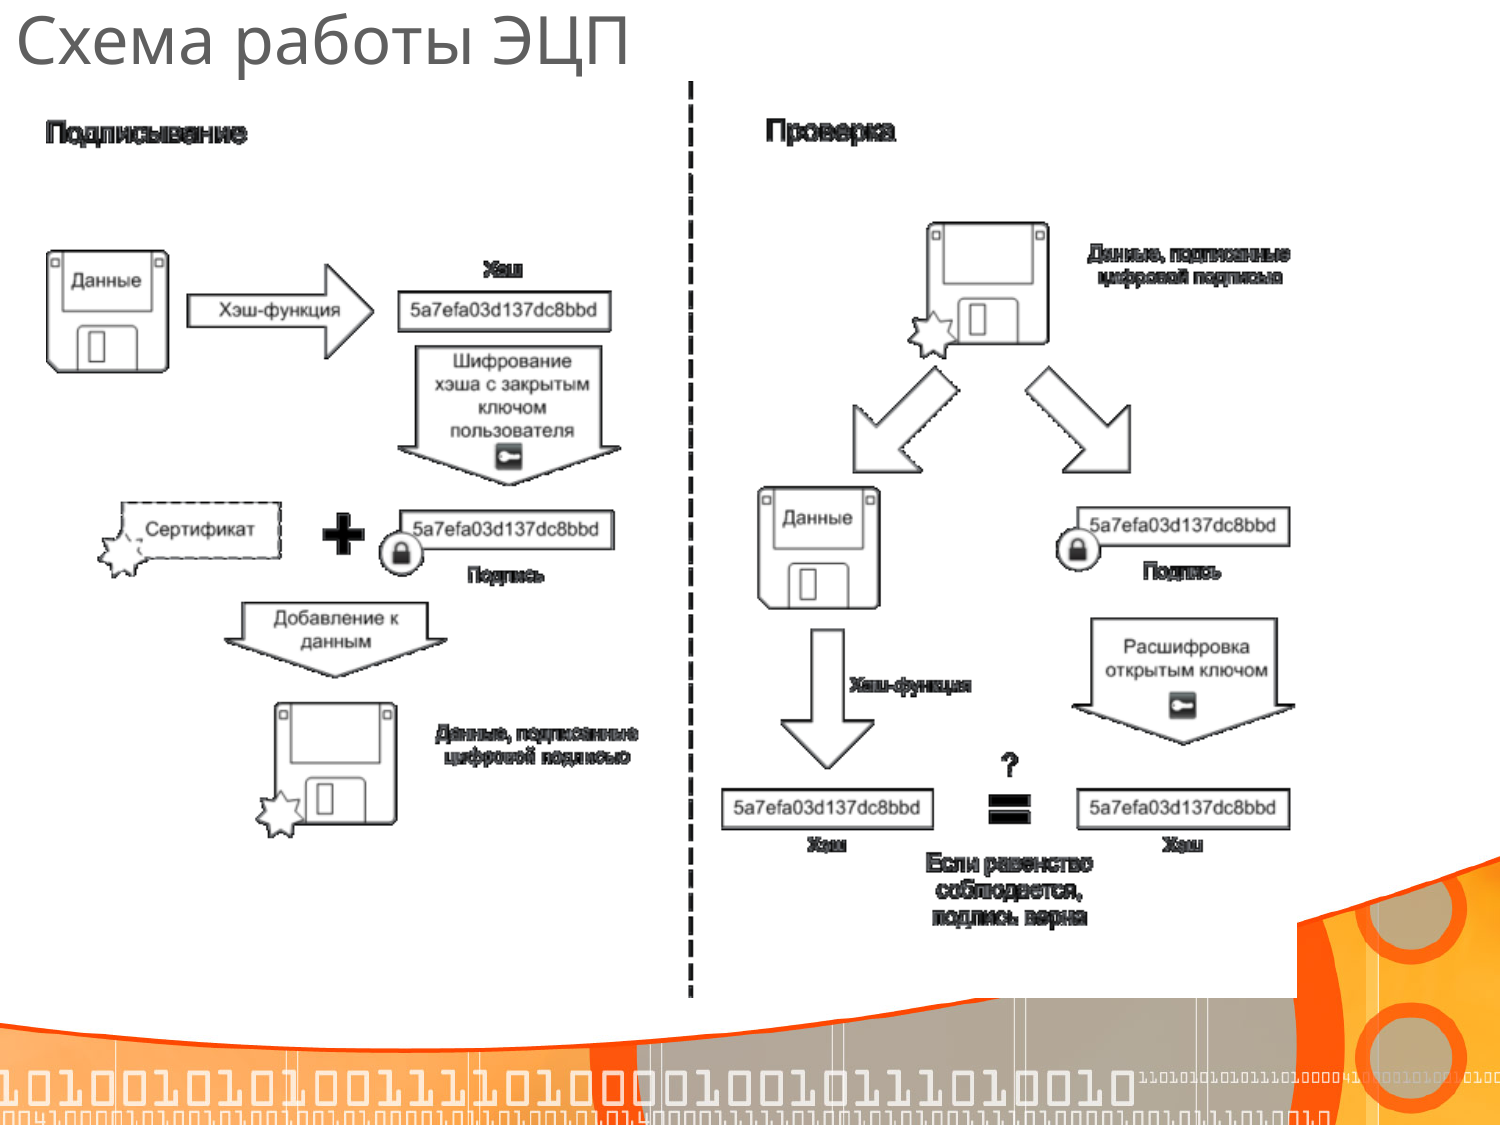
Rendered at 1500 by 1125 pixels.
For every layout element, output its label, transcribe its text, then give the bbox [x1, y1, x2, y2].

picture [0, 81, 1500, 1125]
title Схема работы ЭЦП [0, 0, 1500, 76]
